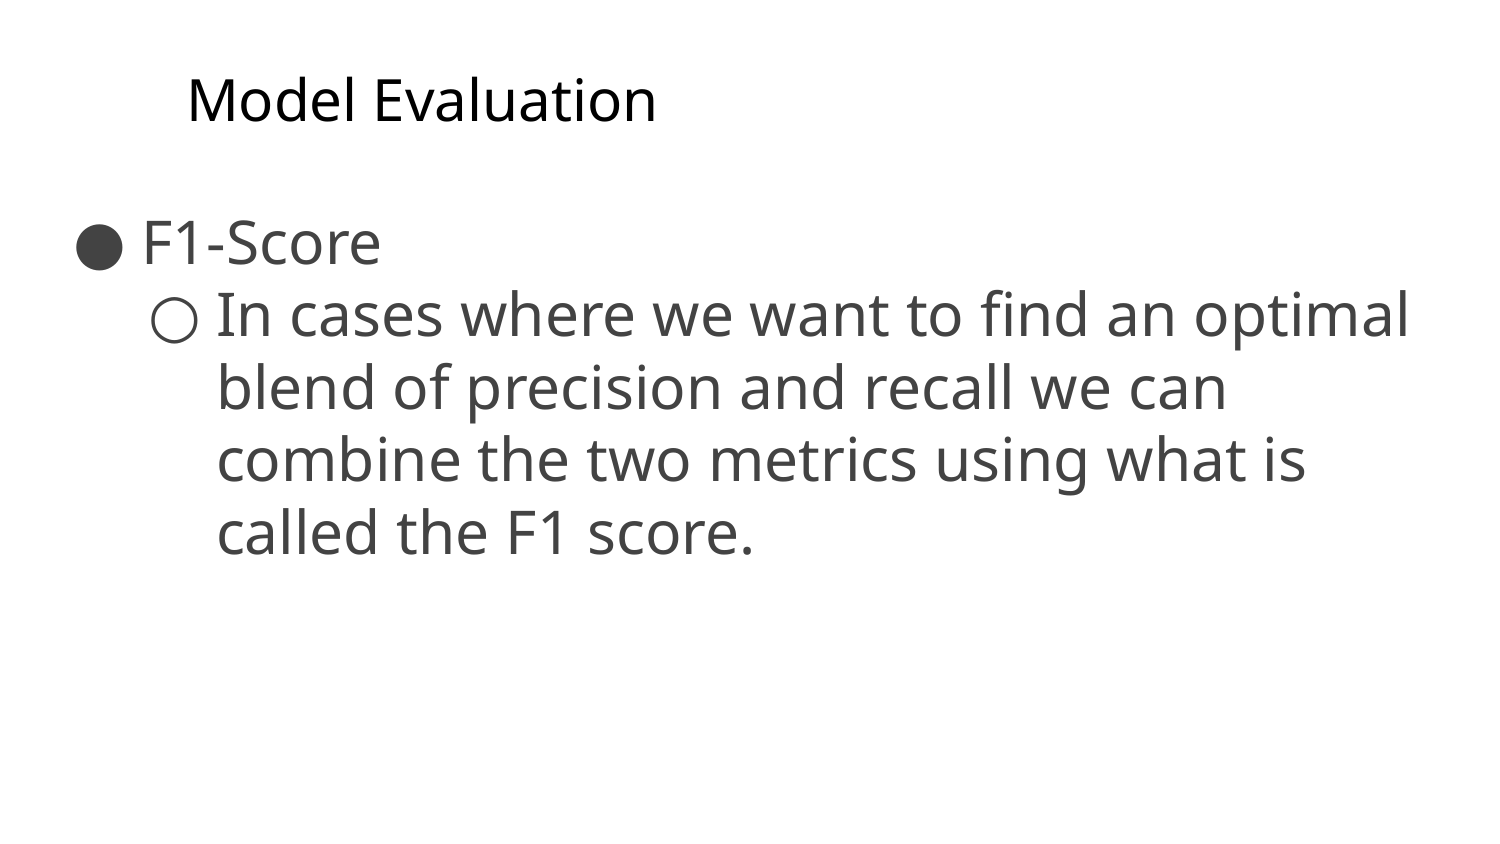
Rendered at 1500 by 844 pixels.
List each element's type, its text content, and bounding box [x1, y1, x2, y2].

title Model Evaluation [171, 48, 1449, 143]
list F1-Score In cases where we want to find an optimal blend of precision and recall we can combine the two metrics using what is called the F1 score. [51, 189, 1476, 750]
